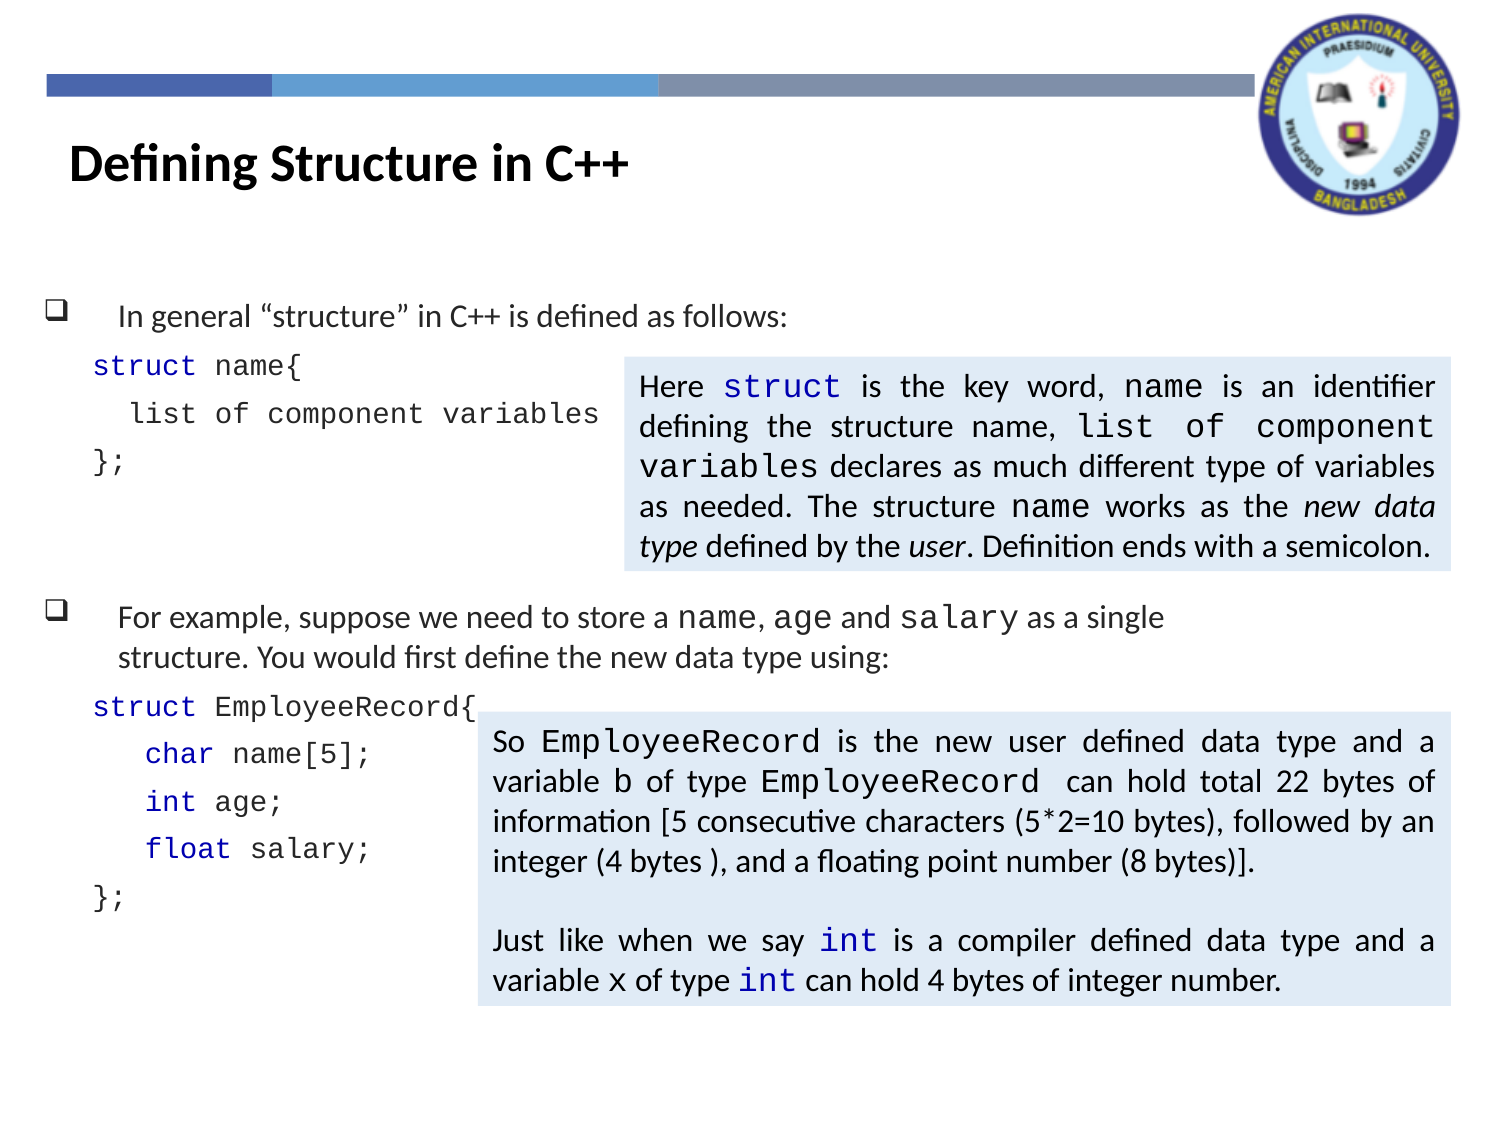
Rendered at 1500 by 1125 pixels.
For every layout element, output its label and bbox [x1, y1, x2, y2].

text_box [55, 119, 1129, 201]
picture [1254, 9, 1465, 221]
text_box [477, 711, 1451, 1006]
text_box [624, 356, 1451, 572]
list [28, 286, 1190, 942]
